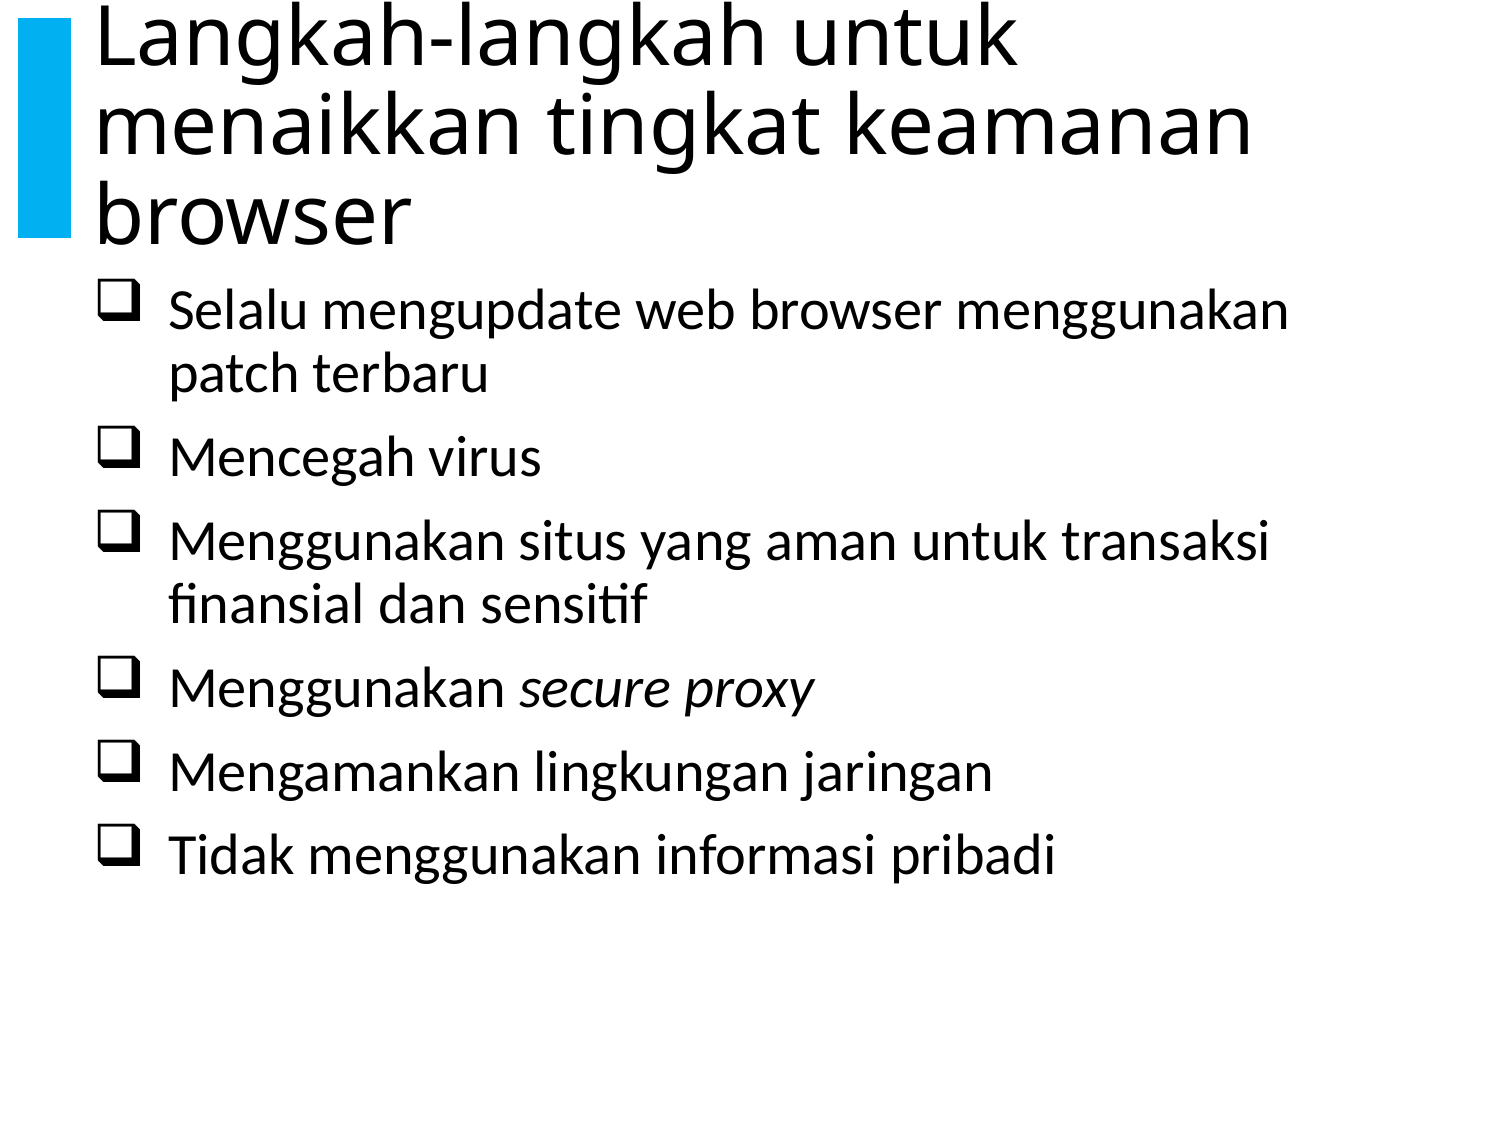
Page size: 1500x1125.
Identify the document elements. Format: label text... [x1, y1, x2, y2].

list Selalu mengupdate web browser menggunakan patch terbaru Mencegah virus Menggunakan situs yang aman untuk transaksi finansial dan sensitif Menggunakan secure proxy Mengamankan lingkungan jaringan Tidak menggunakan informasi pribadi [78, 272, 1443, 1070]
title Langkah-langkah untuk menaikkan tingkat keamanan browser [78, 19, 1443, 237]
